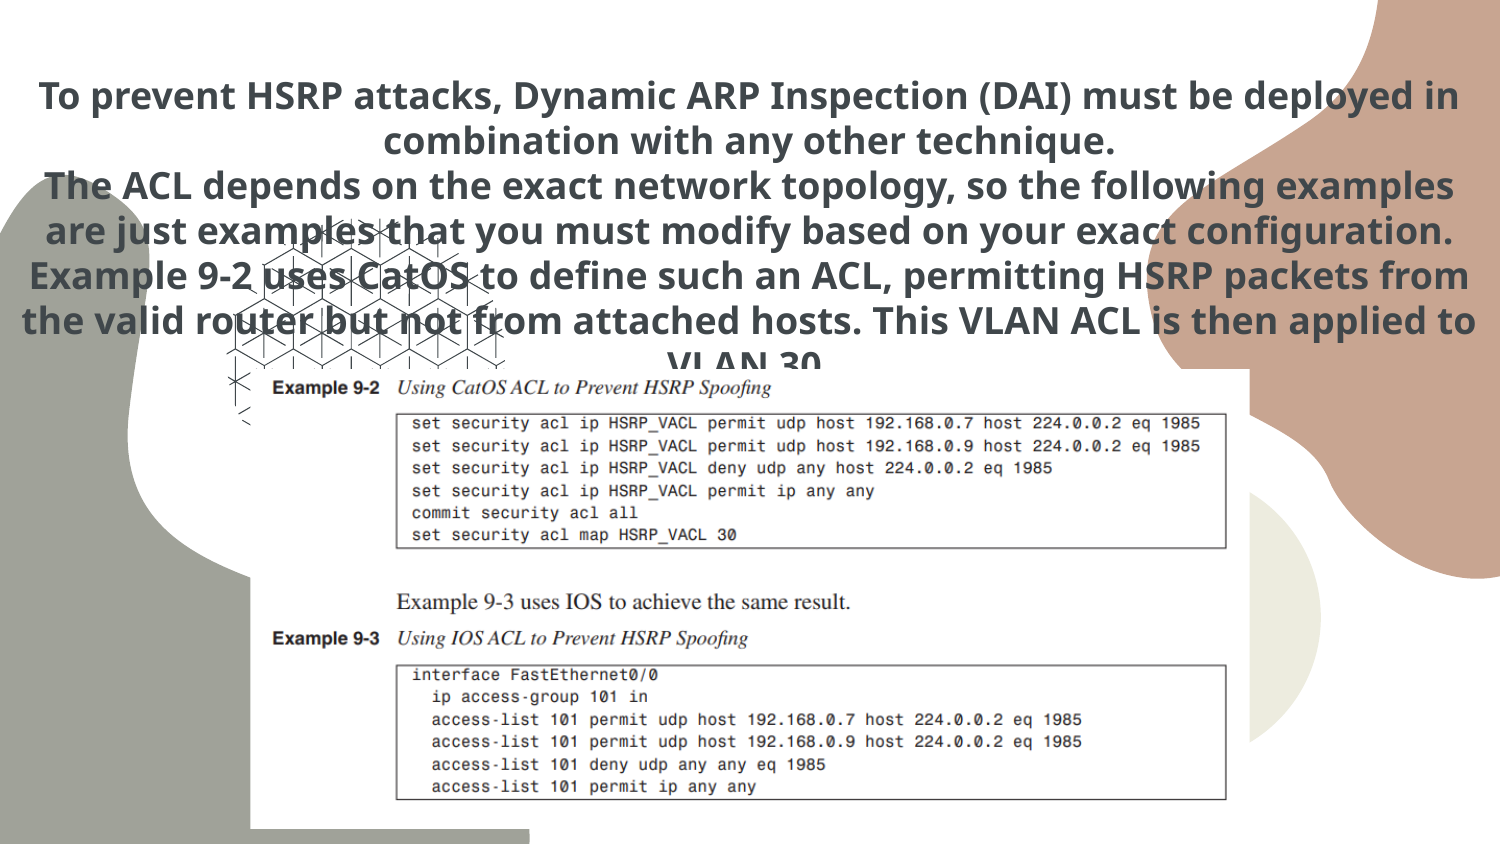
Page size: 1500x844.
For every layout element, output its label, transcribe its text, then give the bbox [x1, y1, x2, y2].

picture [250, 368, 1250, 829]
title To prevent HSRP attacks, Dynamic ARP Inspection (DAI) must be deployed in combination with any other technique. The ACL depends on the exact network topology, so the following examples are just examples that you must modify based on your exact configuration. Example 9-2 uses CatOS to define such an ACL, permitting HSRP packets from the valid router but not from attached hosts. This VLAN ACL is then applied to VLAN 30. [0, 130, 1500, 330]
